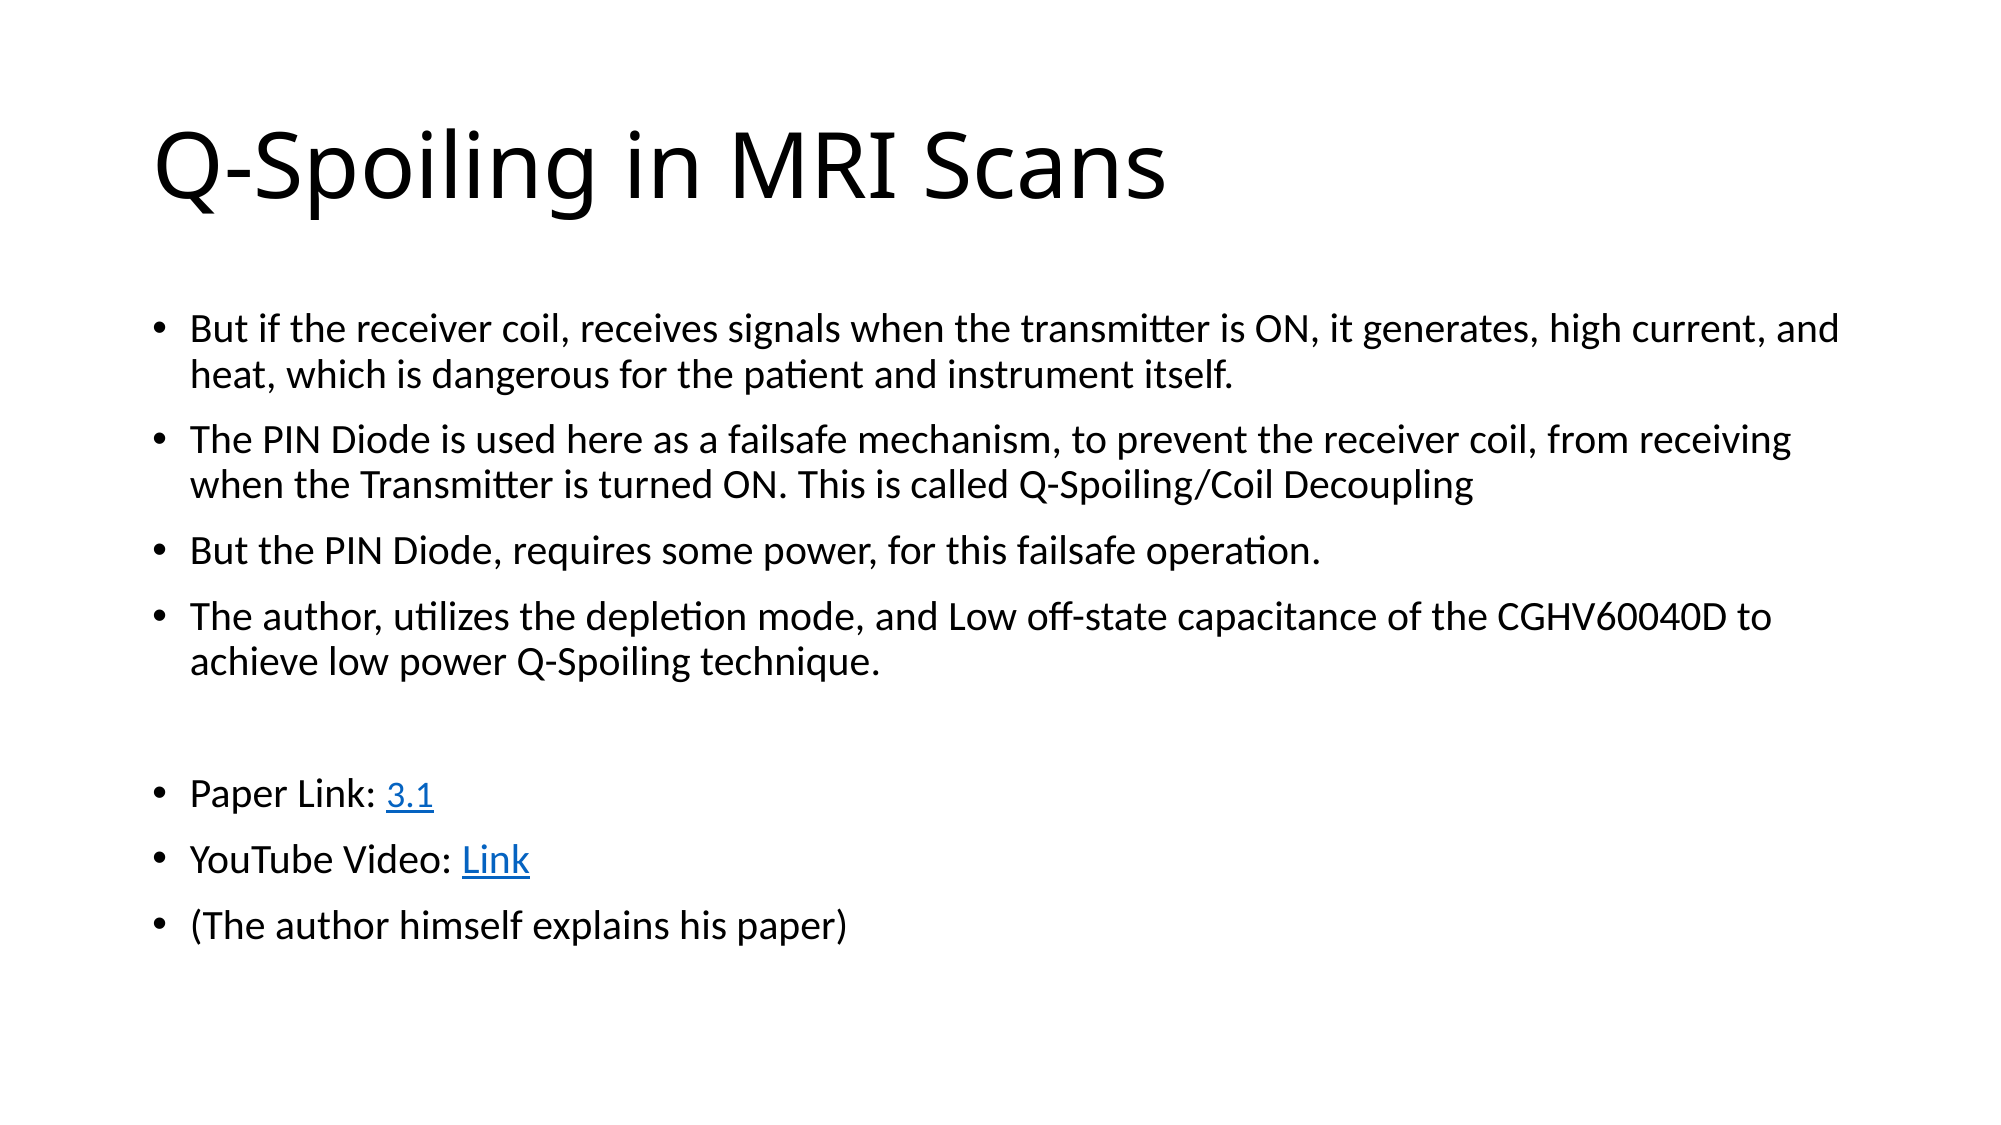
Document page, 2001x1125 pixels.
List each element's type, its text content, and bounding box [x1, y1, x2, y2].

list But if the receiver coil, receives signals when the transmitter is ON, it generates, high current, and heat, which is dangerous for the patient and instrument itself. The PIN Diode is used here as a failsafe mechanism, to prevent the receiver coil, from receiving when the Transmitter is turned ON. This is called Q-Spoiling/Coil Decoupling But the PIN Diode, requires some power, for this failsafe operation. The author, utilizes the depletion mode, and Low off-state capacitance of the CGHV60040D to achieve low power Q-Spoiling technique. Paper Link: 3.1 YouTube Video: Link (The author himself explains his paper) [137, 299, 1863, 1014]
title Q-Spoiling in MRI Scans [137, 59, 1863, 278]
